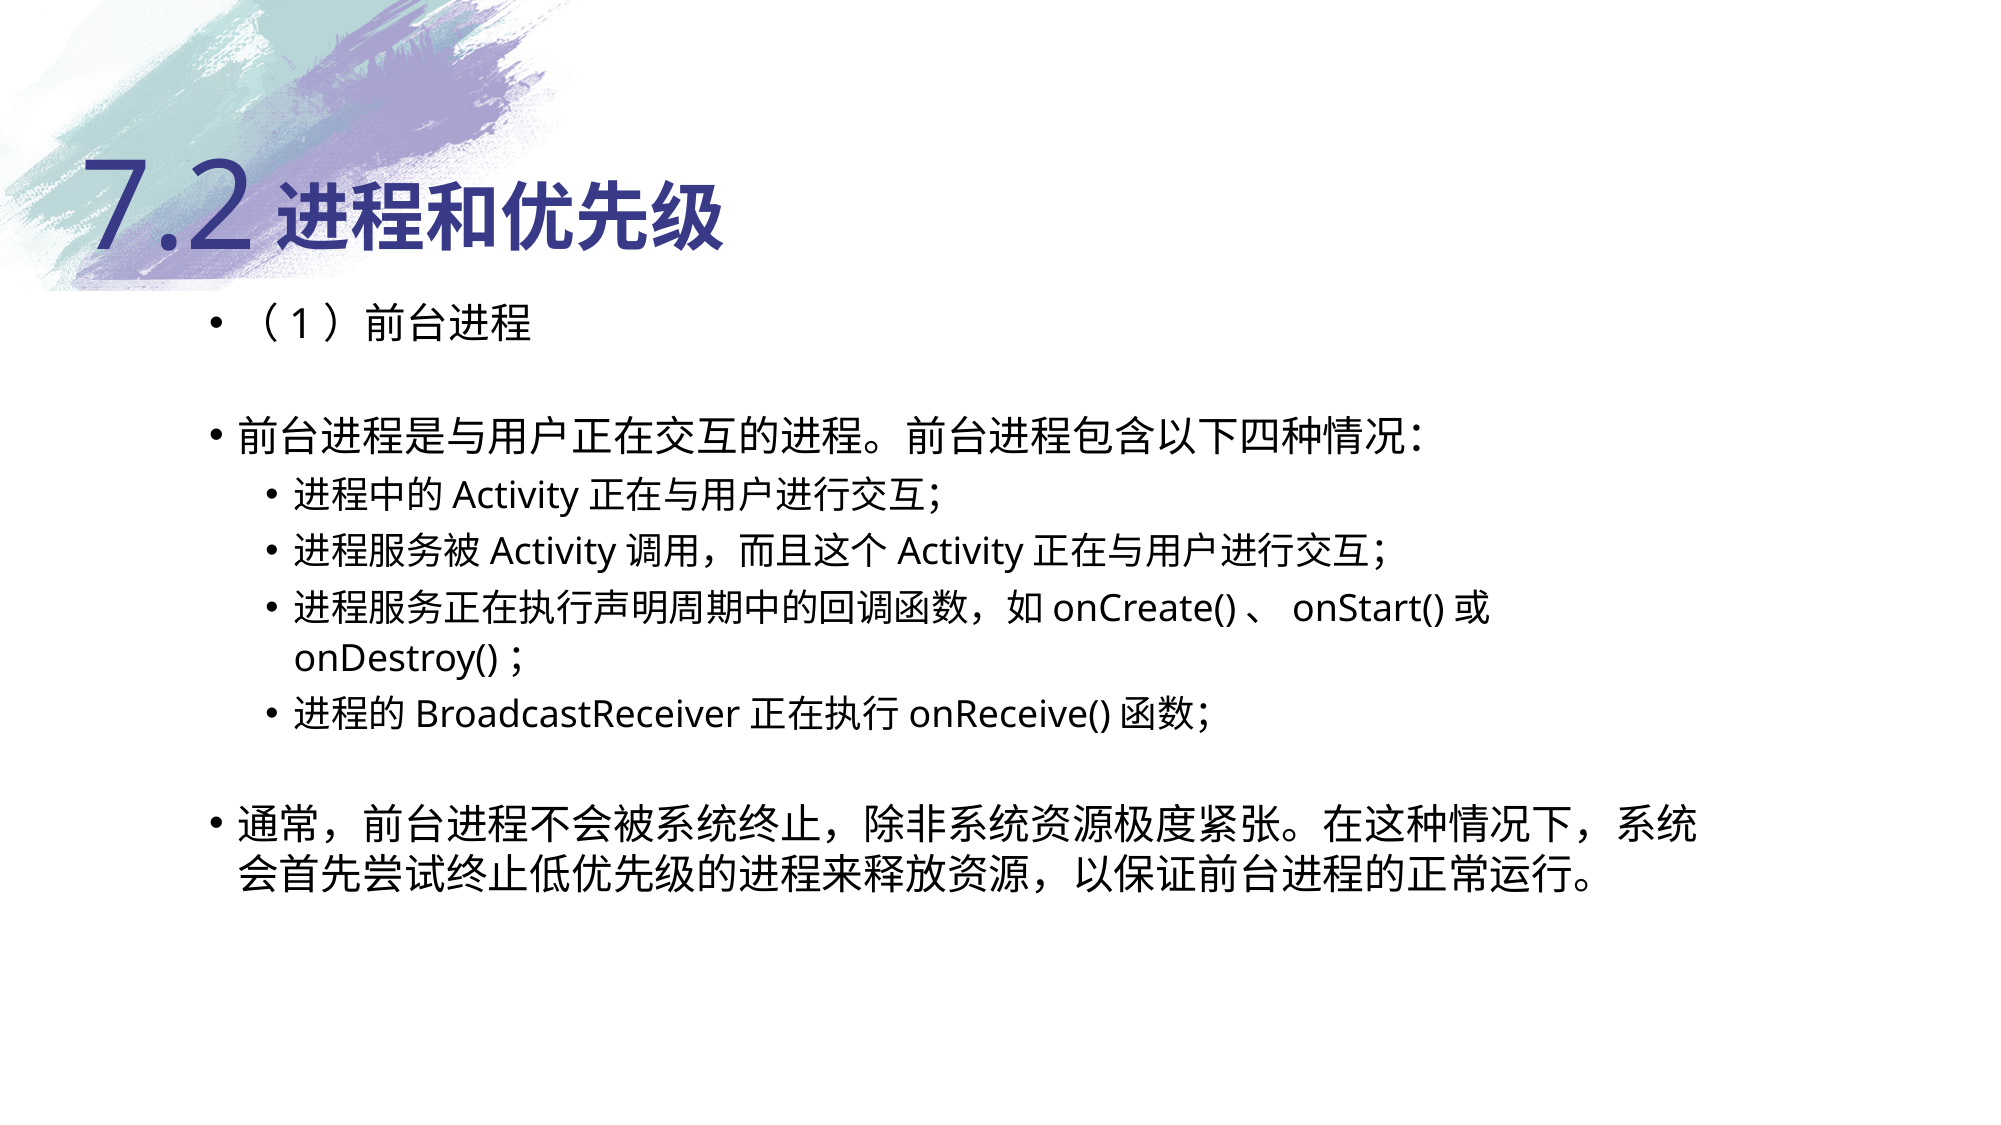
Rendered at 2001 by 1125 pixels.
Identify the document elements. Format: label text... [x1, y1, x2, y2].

text_box （1）前台进程 前台进程是与用户正在交互的进程。前台进程包含以下四种情况： 进程中的Activity正在与用户进行交互； 进程服务被Activity调用，而且这个Activity正在与用户进行交互； 进程服务正在执行声明周期中的回调函数，如onCreate()、onStart()或onDestroy()； 进程的BroadcastReceiver正在执行onReceive()函数； 通常，前台进程不会被系统终止，除非系统资源极度紧张。在这种情况下，系统会首先尝试终止低优先级的进程来释放资源，以保证前台进程的正常运行。 [96, 297, 1731, 978]
text_box 进程和优先级 [638, 162, 1427, 268]
picture [0, 0, 638, 291]
